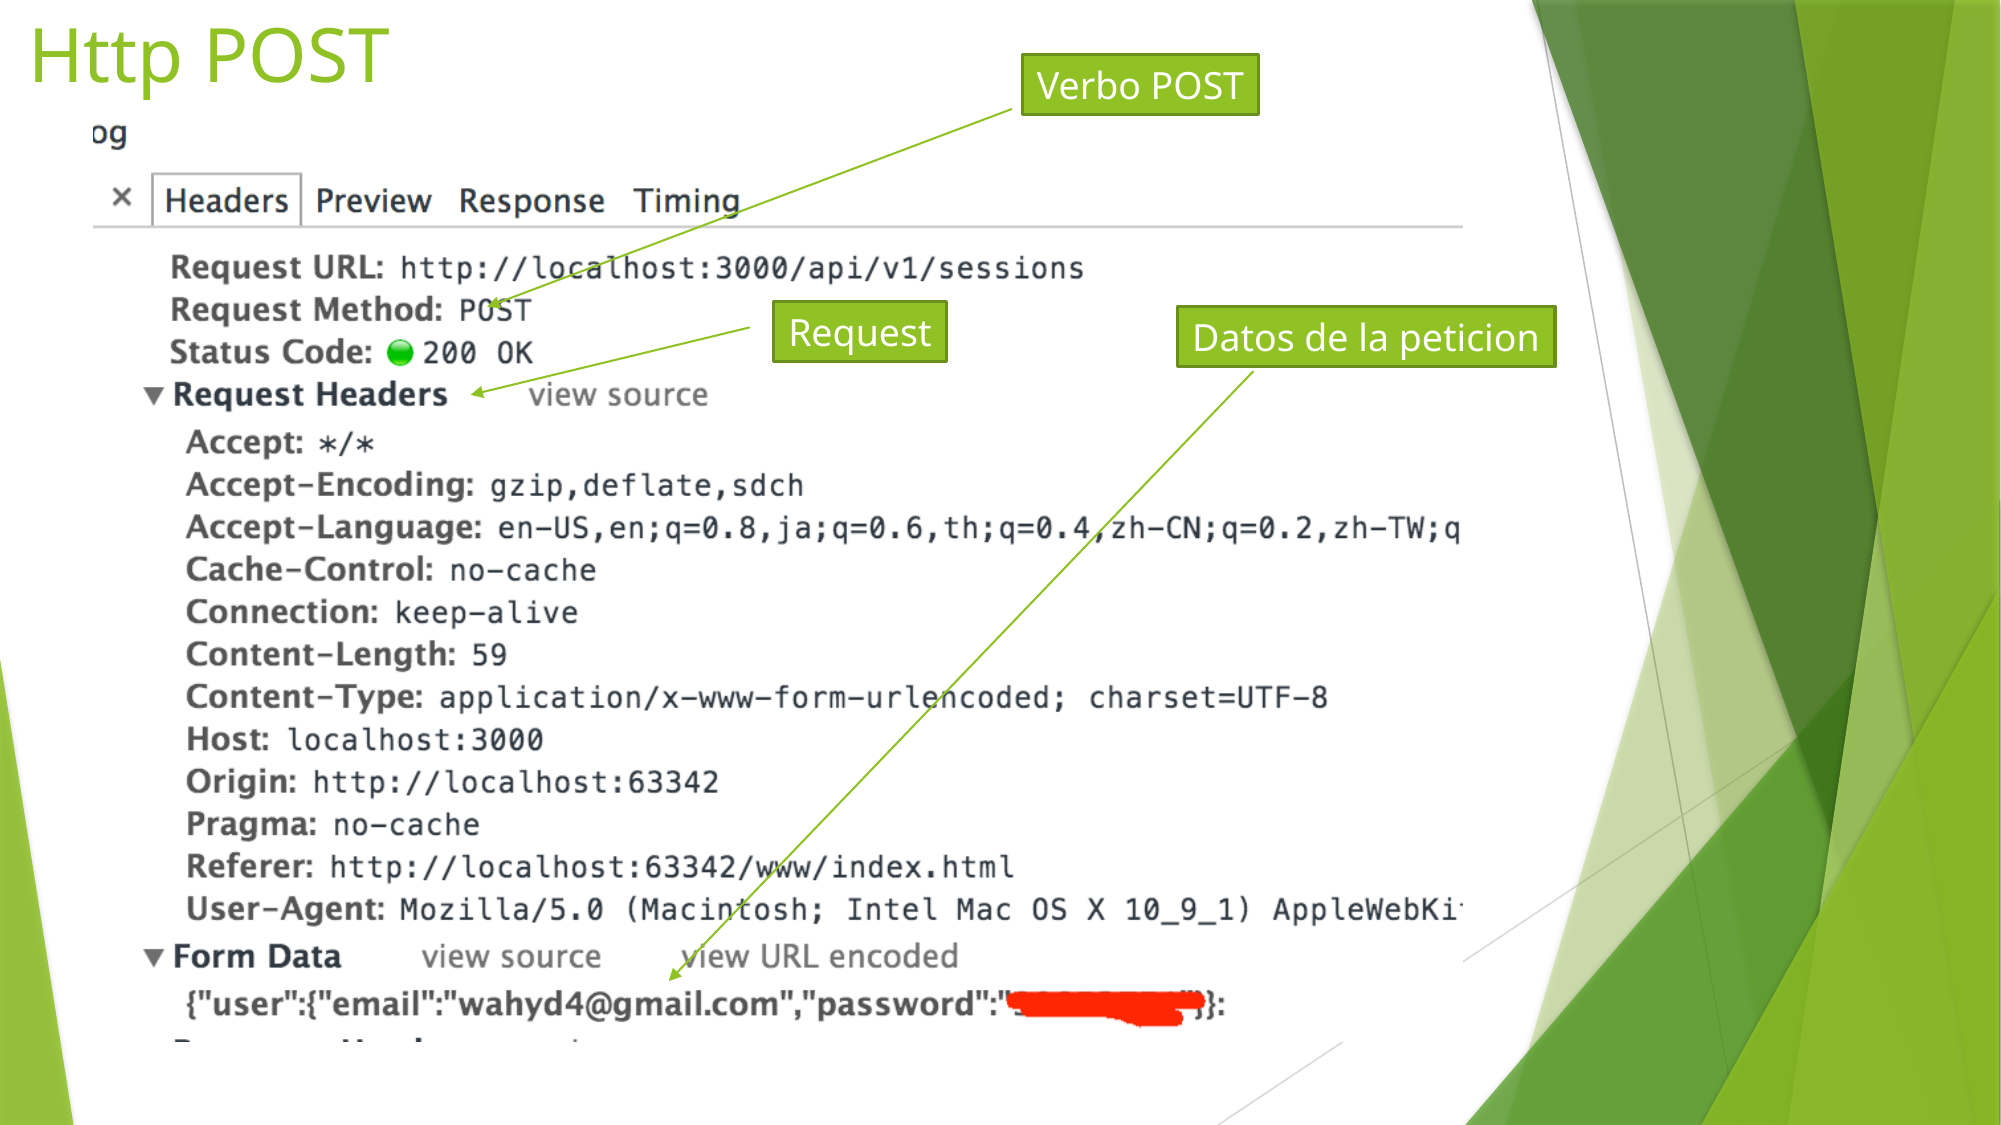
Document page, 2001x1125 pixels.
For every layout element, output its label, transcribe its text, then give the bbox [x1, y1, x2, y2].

text_box Verbo POST [1021, 53, 1260, 107]
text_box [668, 371, 1254, 982]
title Http POST [13, 0, 1424, 110]
picture [92, 108, 1463, 1042]
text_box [486, 108, 1012, 308]
text_box Datos de la peticion [1466, 305, 1557, 368]
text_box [470, 326, 750, 396]
